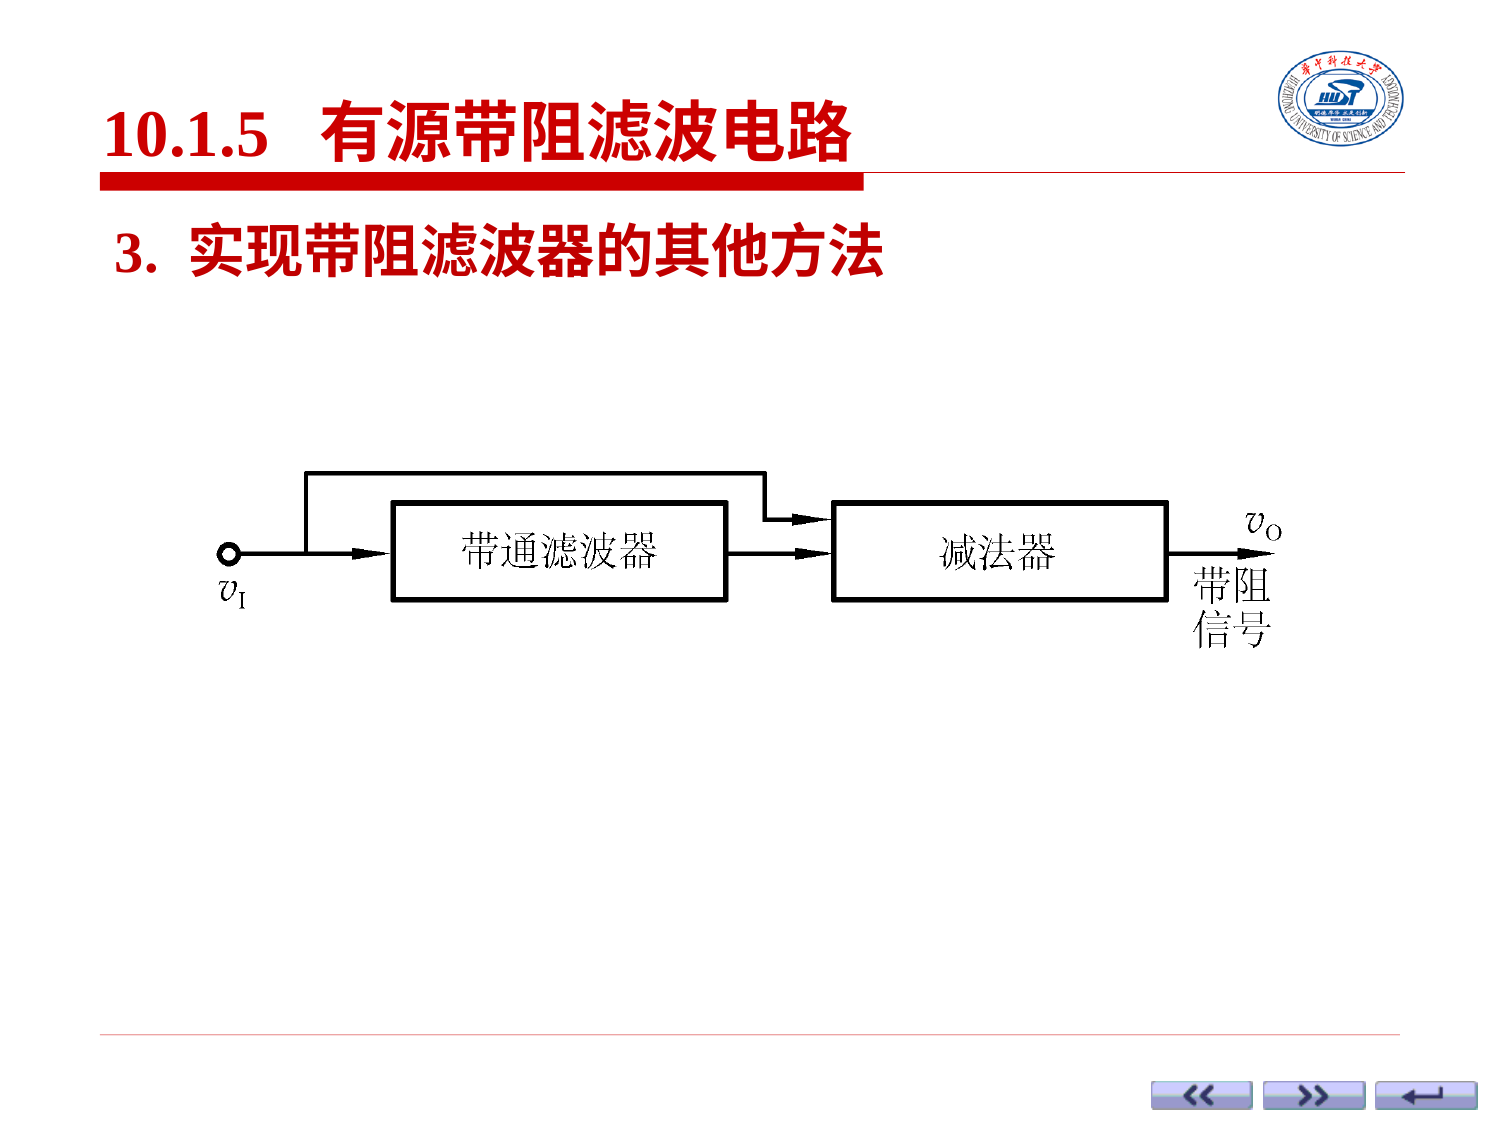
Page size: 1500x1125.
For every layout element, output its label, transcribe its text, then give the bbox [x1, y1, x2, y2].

text_box 3. 实现带阻滤波器的其他方法 [100, 207, 1028, 292]
text_box 10.1.5 有源带阻滤波电路 [87, 81, 1187, 177]
picture [1263, 1081, 1366, 1110]
picture [1269, 42, 1413, 151]
picture [1375, 1081, 1478, 1110]
picture [1151, 1081, 1253, 1110]
picture [177, 446, 1323, 662]
